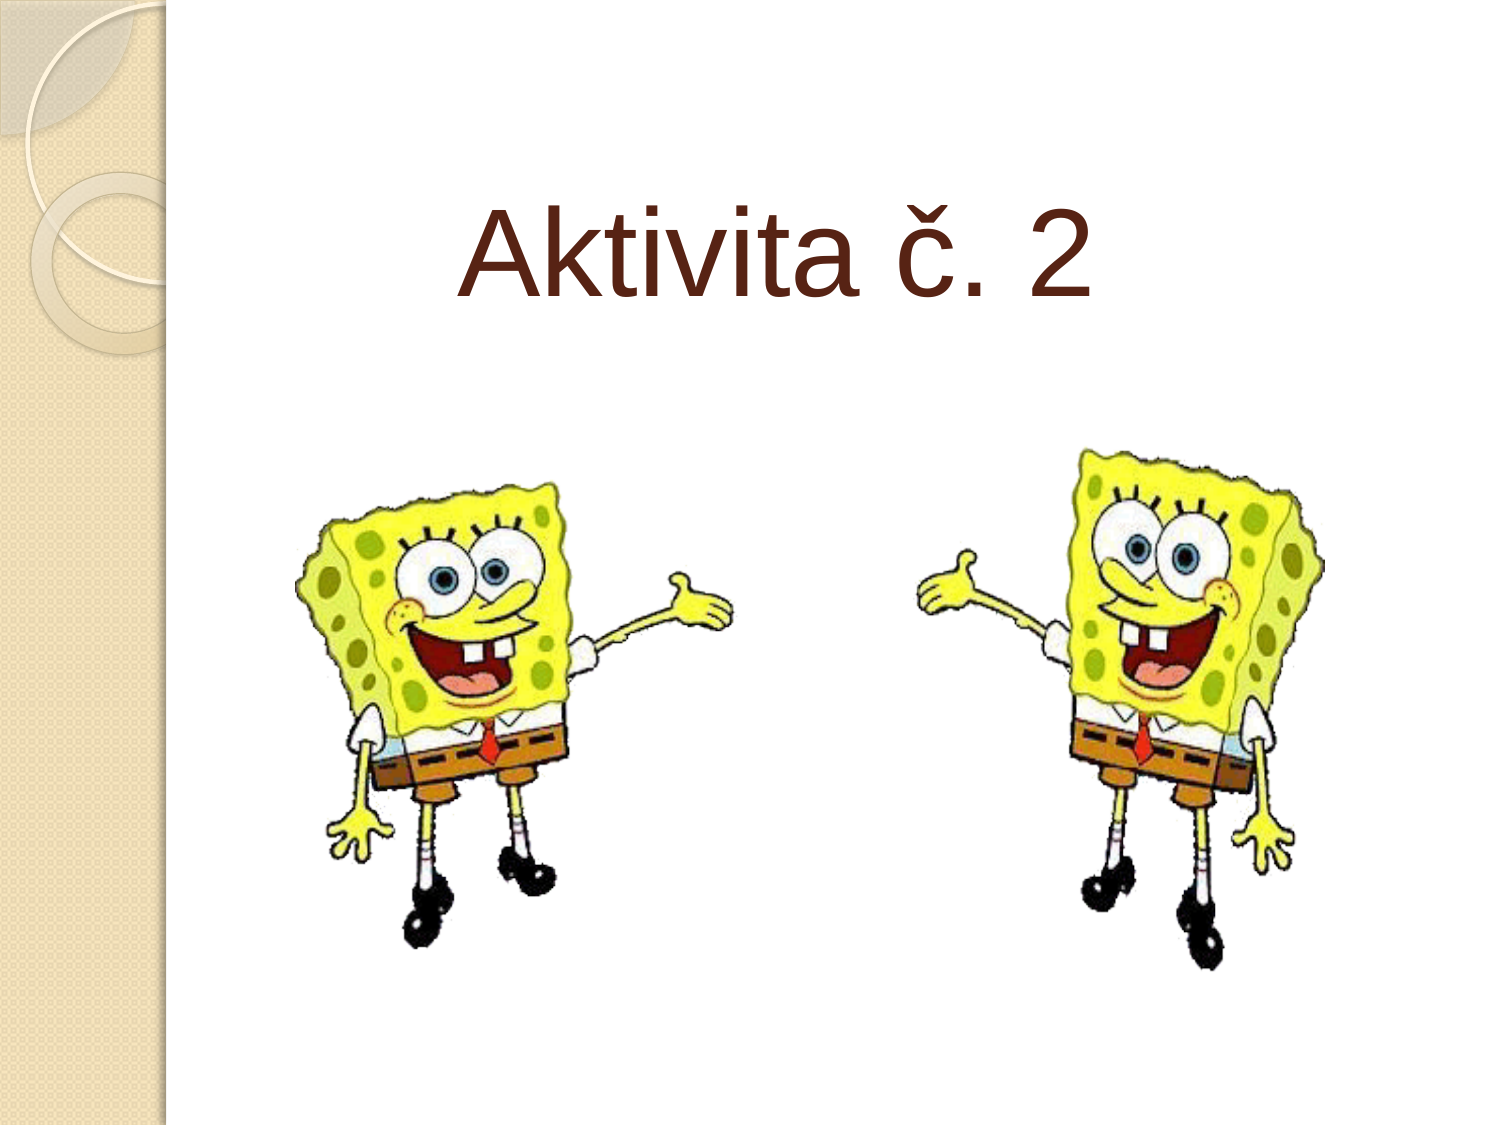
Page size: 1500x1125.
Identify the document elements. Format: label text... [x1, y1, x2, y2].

picture [295, 468, 801, 1044]
picture [855, 433, 1325, 1076]
title Aktivita č. 2 [234, 82, 1465, 411]
